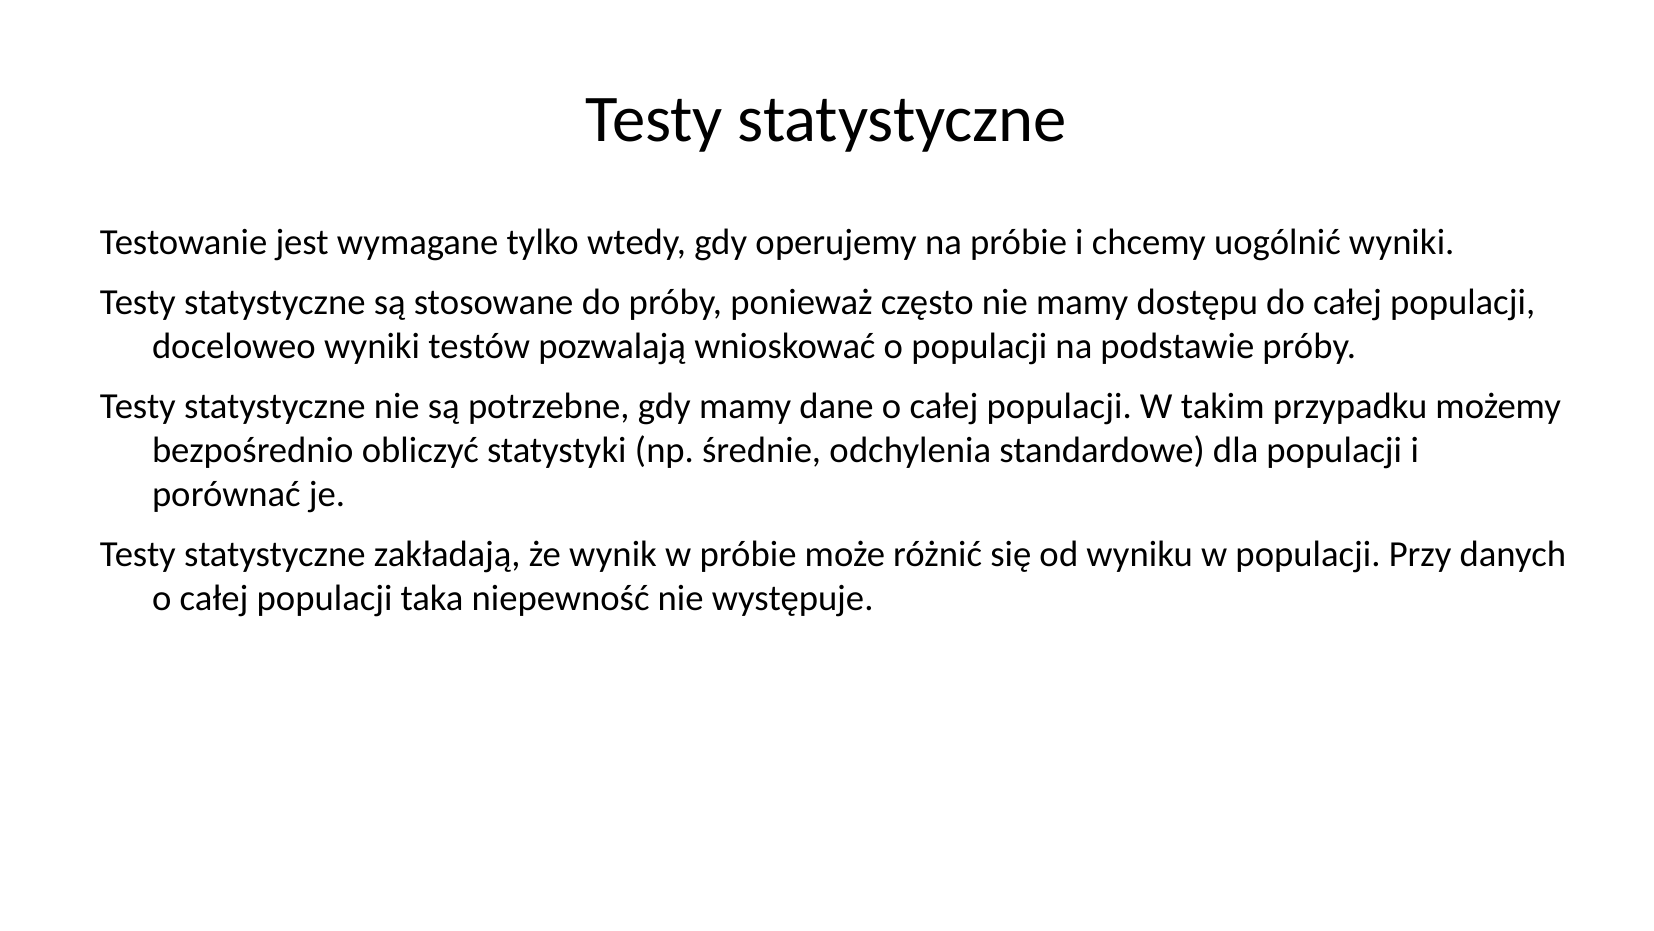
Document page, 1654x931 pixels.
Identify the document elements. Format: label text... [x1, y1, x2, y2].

list Testowanie jest wymagane tylko wtedy, gdy operujemy na próbie i chcemy uogólnić wyniki. Testy statystyczne są stosowane do próby, ponieważ często nie mamy dostępu do całej populacji, doceloweo wyniki testów pozwalają wnioskować o populacji na podstawie próby. Testy statystyczne nie są potrzebne, gdy mamy dane o całej populacji. W takim przypadku możemy bezpośrednio obliczyć statystyki (np. średnie, odchylenia standardowe) dla populacji i porównać je. Testy statystyczne zakładają, że wynik w próbie może różnić się od wyniku w populacji. Przy danych o całej populacji taka niepewność nie występuje. [82, 217, 1571, 757]
title Testy statystyczne [82, 37, 1571, 192]
